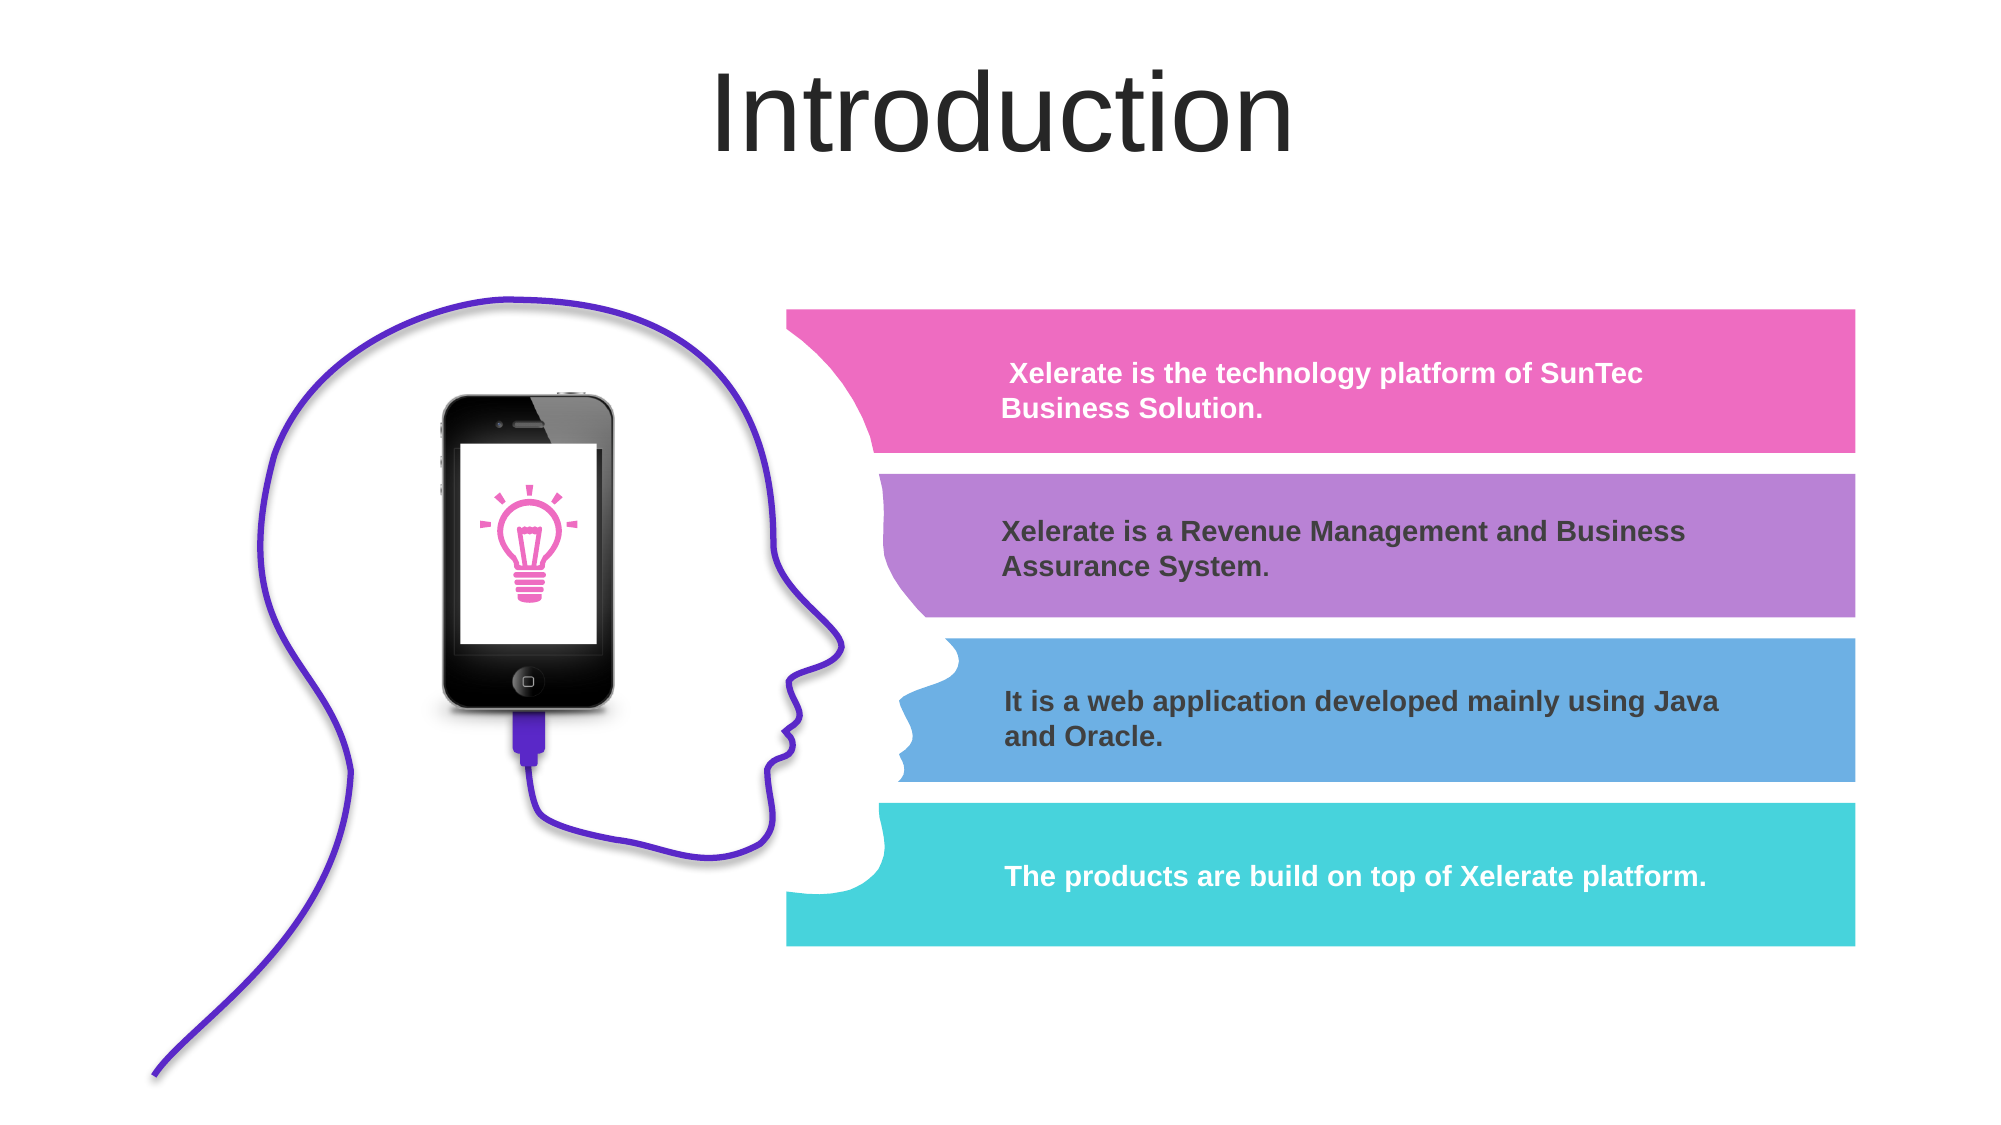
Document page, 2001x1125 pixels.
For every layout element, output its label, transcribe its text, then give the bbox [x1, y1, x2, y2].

list Introduction [53, 55, 1952, 175]
text_box The products are build on top of Xelerate platform. [989, 849, 1752, 900]
text_box Xelerate is a Revenue Management and Business Assurance System. [986, 504, 1748, 590]
text_box Xelerate is the technology platform of SunTec Business Solution. [986, 346, 1748, 432]
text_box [421, 392, 631, 735]
text_box [842, 801, 1857, 948]
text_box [153, 299, 842, 1076]
text_box [842, 308, 1857, 454]
text_box [877, 472, 1857, 619]
text_box [896, 637, 1857, 783]
text_box It is a web application developed mainly using Java and Oracle. [989, 674, 1752, 760]
